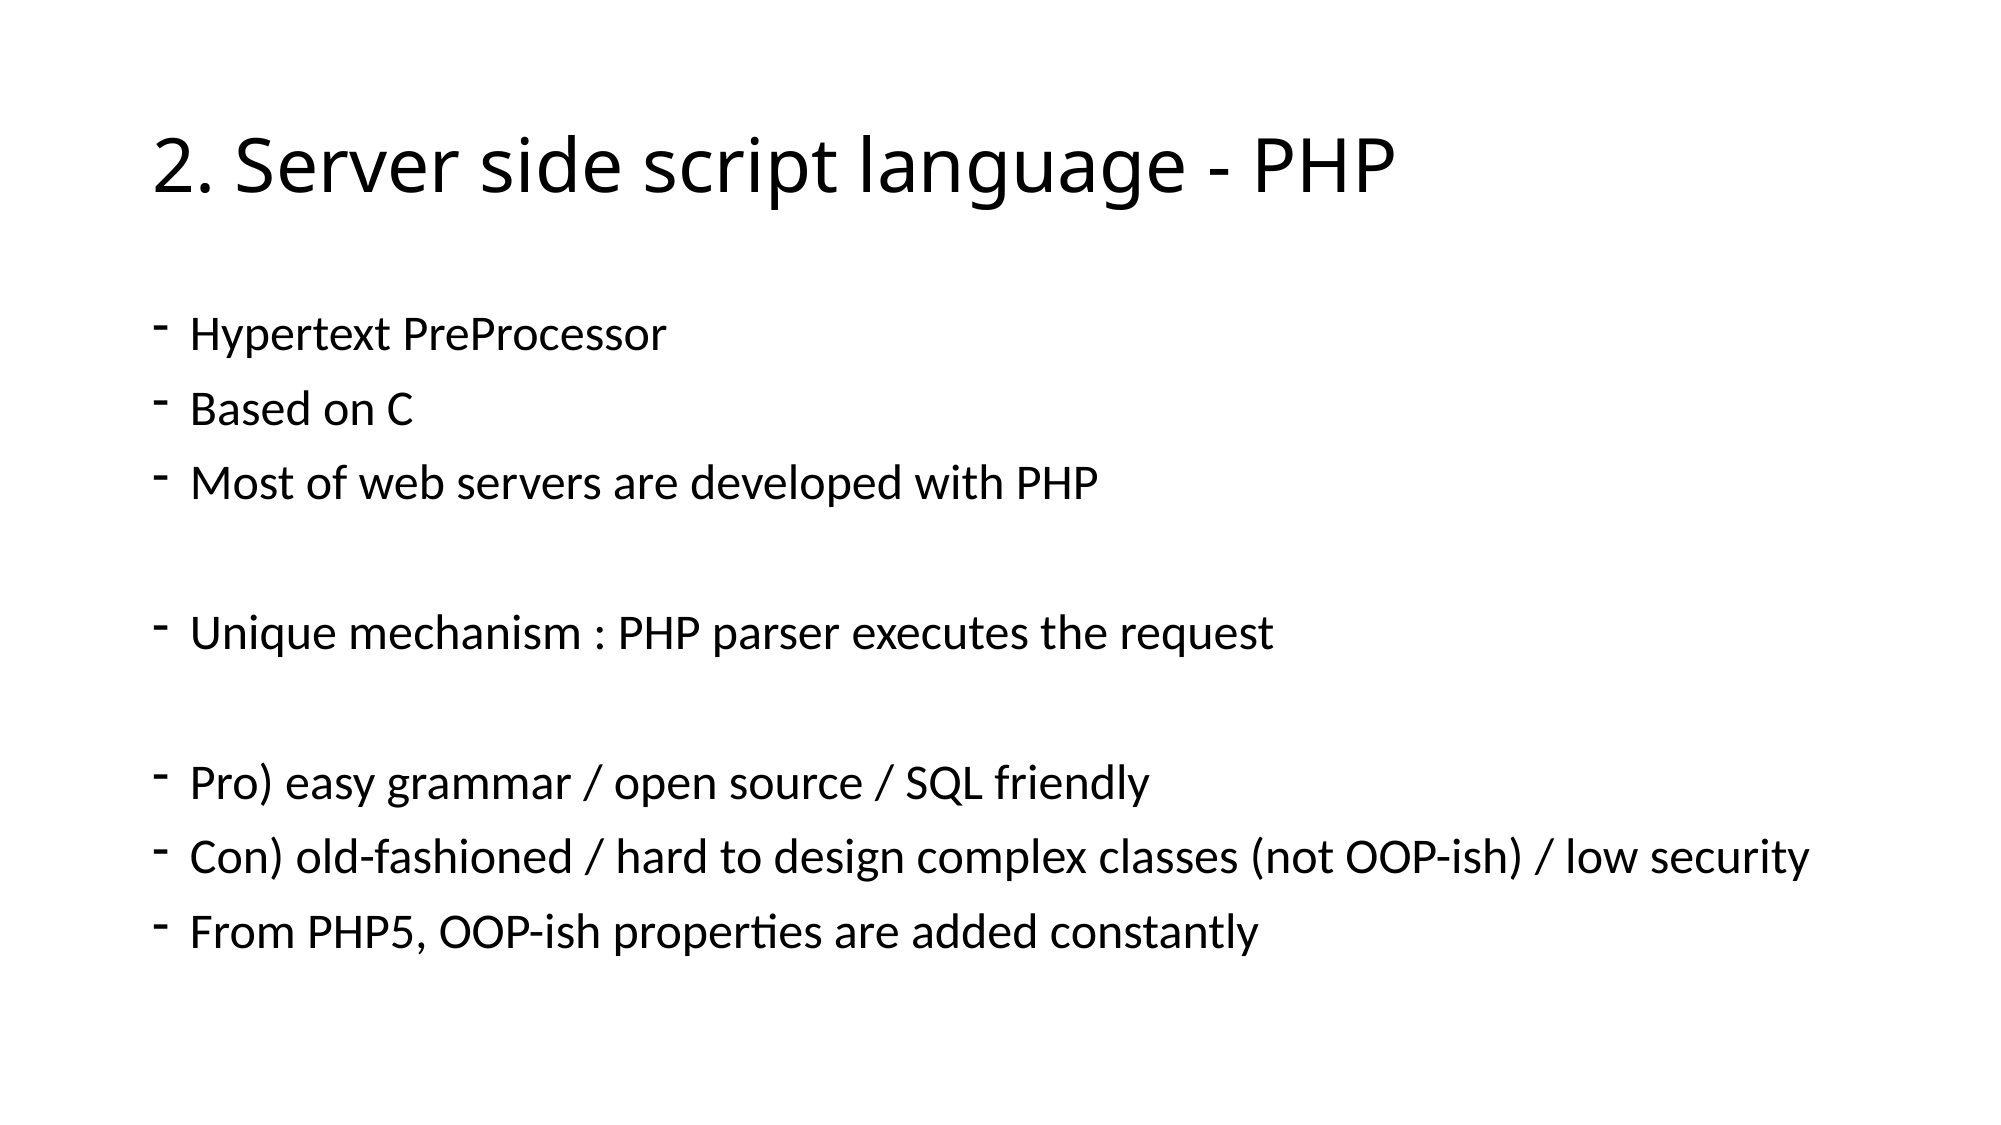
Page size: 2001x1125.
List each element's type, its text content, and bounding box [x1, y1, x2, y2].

list Hypertext PreProcessor Based on C Most of web servers are developed with PHP Unique mechanism : PHP parser executes the request Pro) easy grammar / open source / SQL friendly Con) old-fashioned / hard to design complex classes (not OOP-ish) / low security From PHP5, OOP-ish properties are added constantly [137, 299, 1863, 1014]
title 2. Server side script language - PHP [137, 59, 1863, 278]
